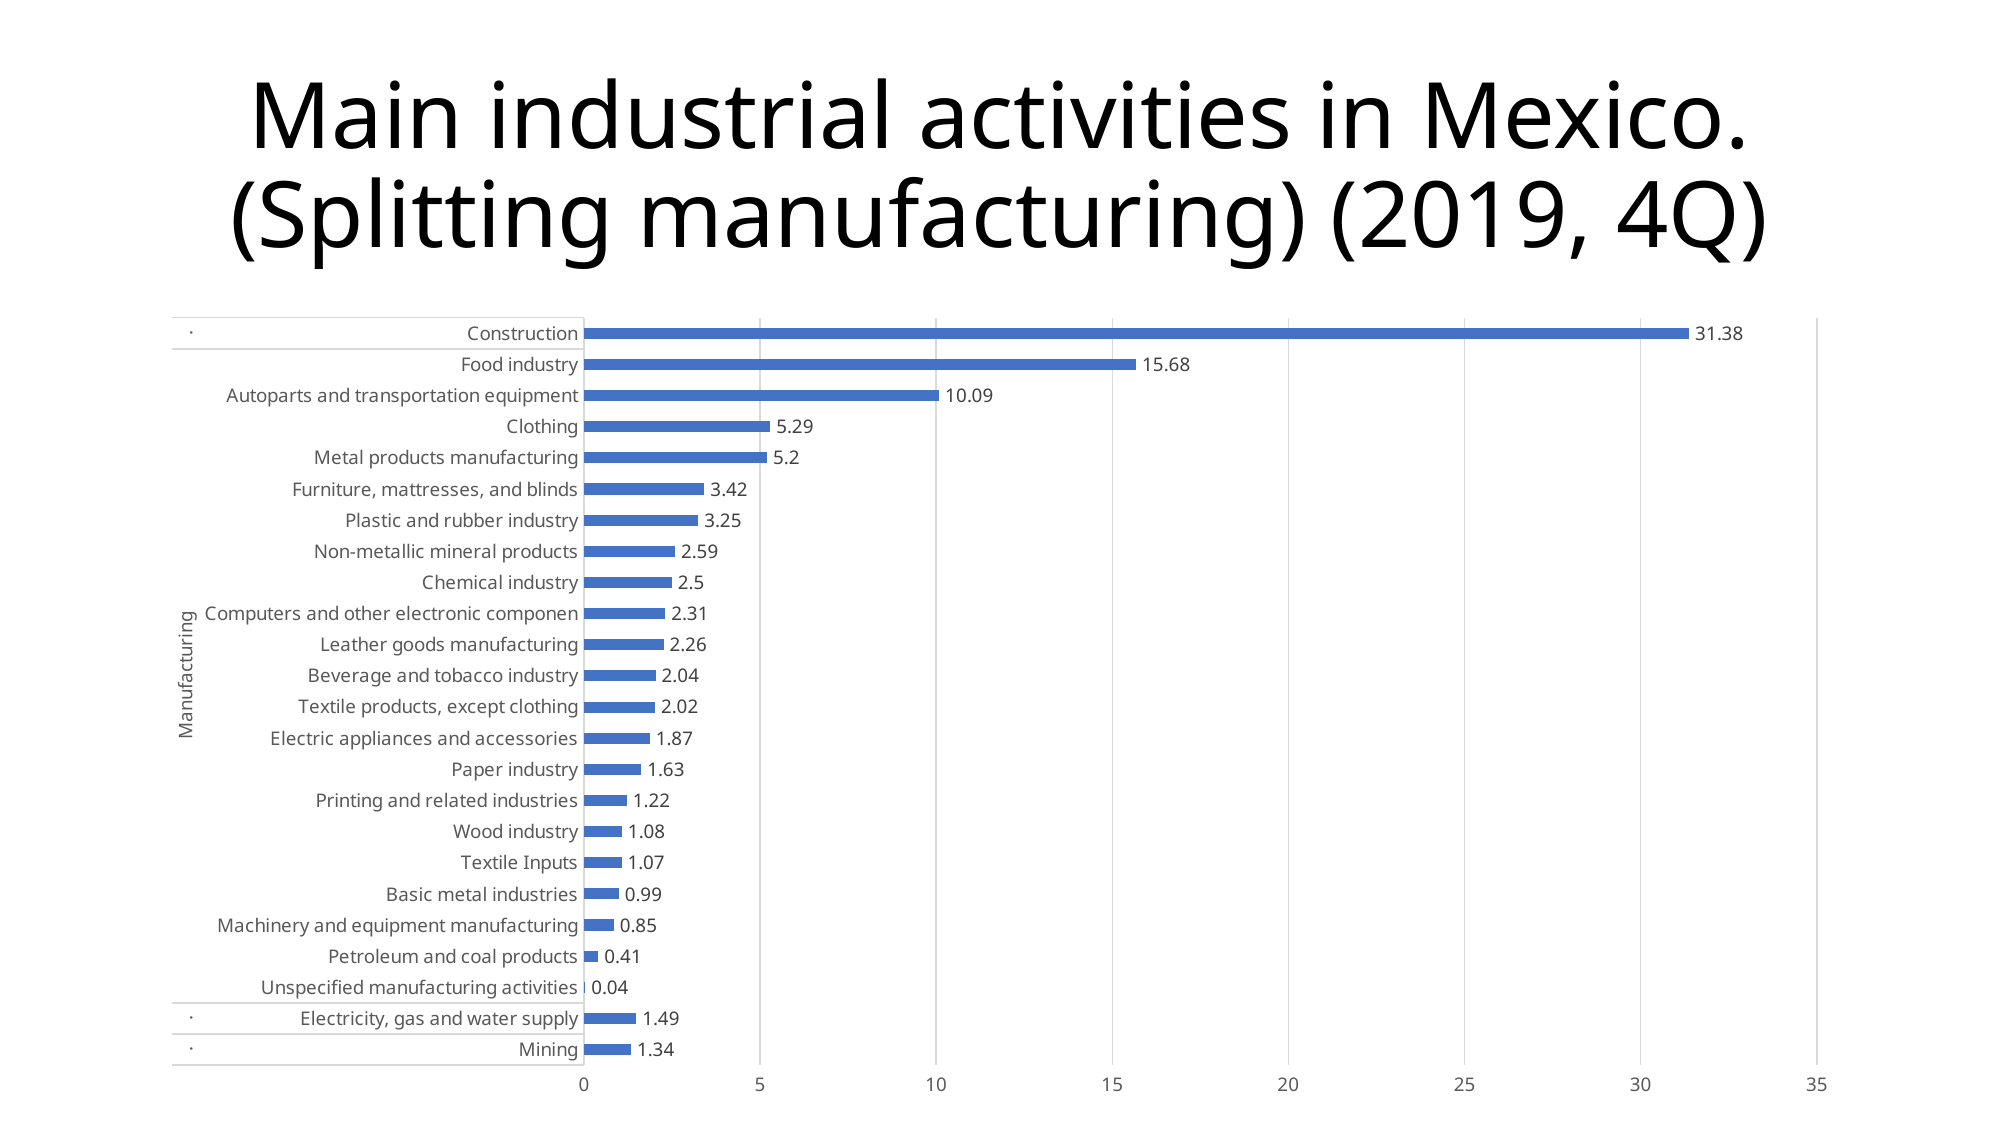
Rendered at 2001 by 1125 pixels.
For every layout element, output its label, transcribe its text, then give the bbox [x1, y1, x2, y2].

title Main industrial activities in Mexico. (Splitting manufacturing) (2019, 4Q) [137, 59, 1863, 278]
chart [137, 301, 1863, 1114]
